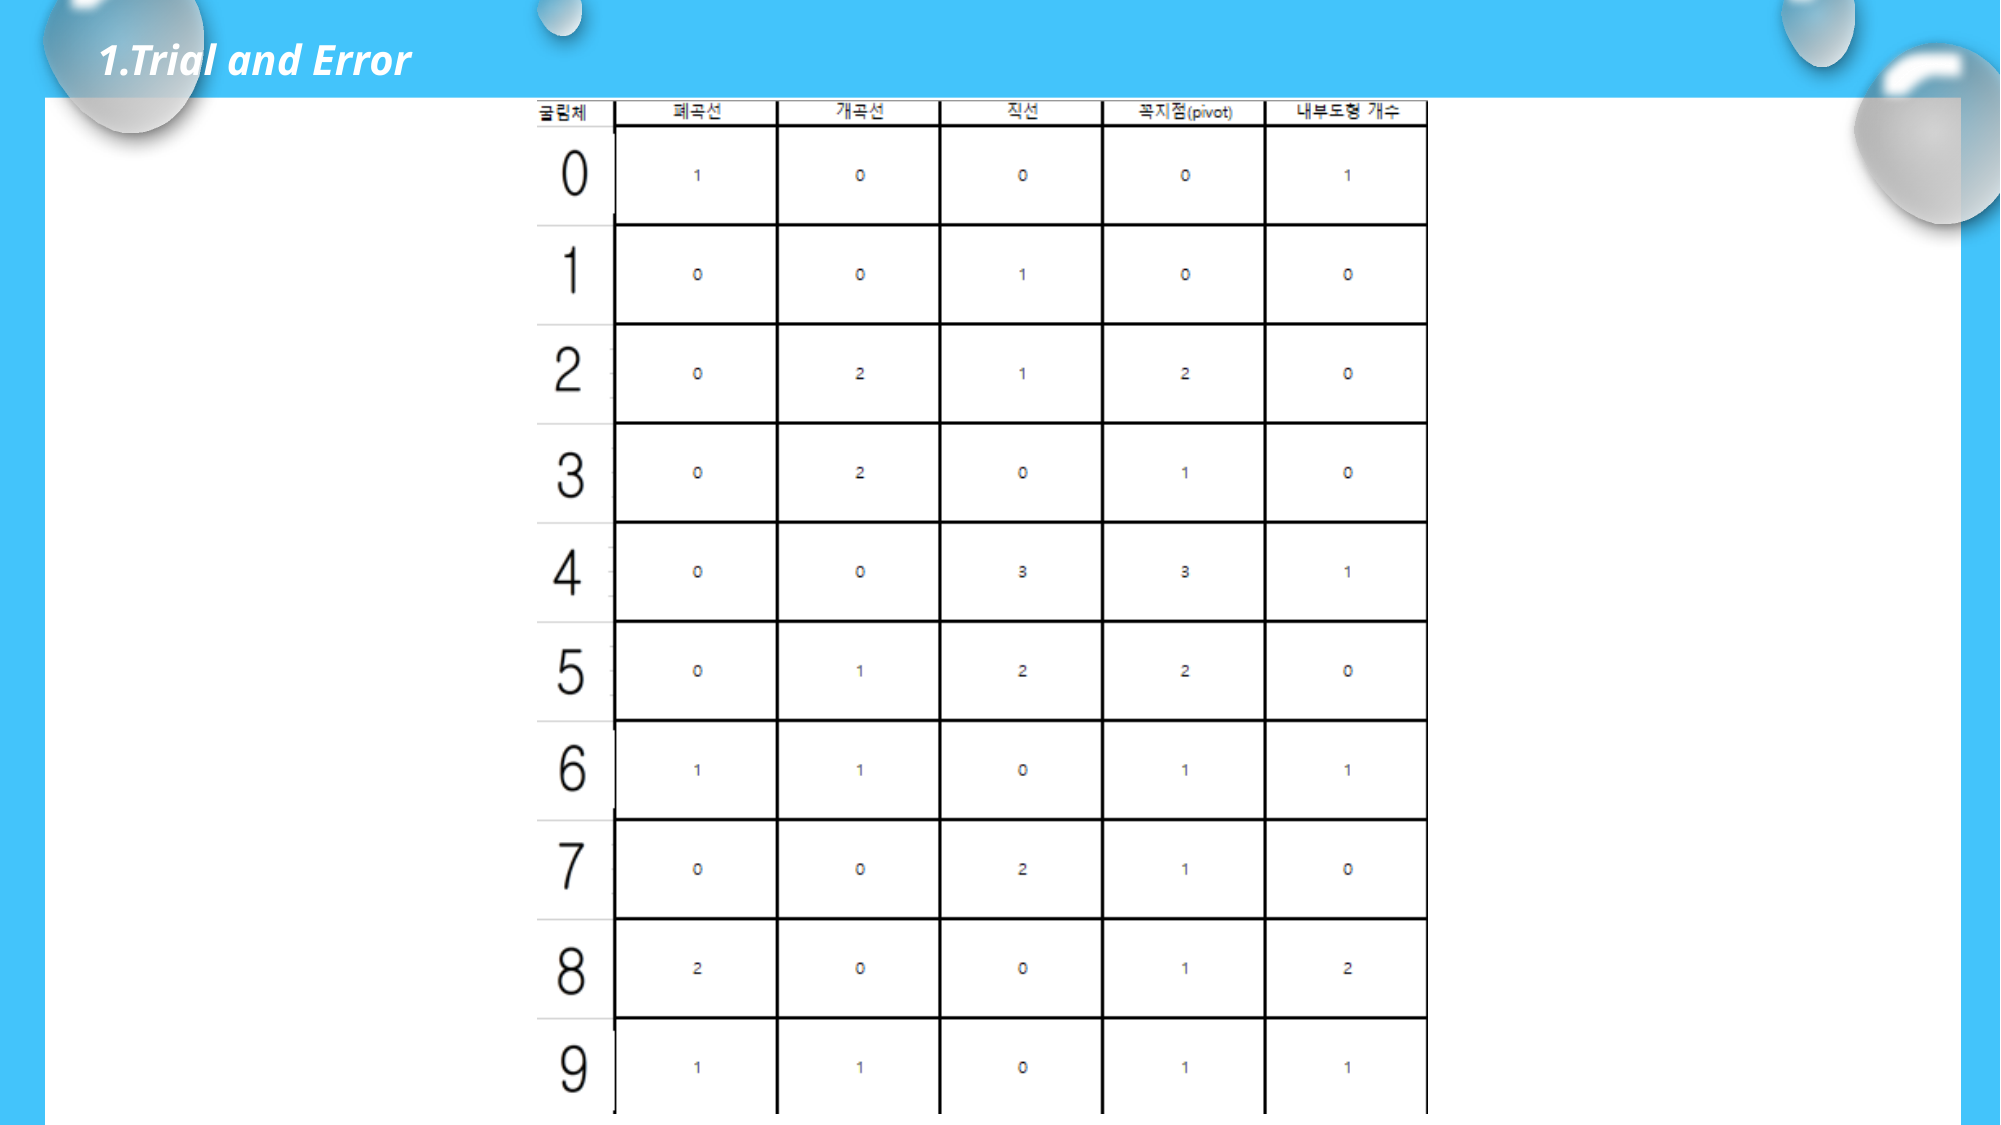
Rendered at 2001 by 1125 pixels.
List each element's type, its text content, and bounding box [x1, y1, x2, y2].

text_box [44, 97, 1962, 1125]
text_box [1854, 42, 2000, 224]
text_box 1.Trial and Error [82, 1, 427, 171]
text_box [43, 0, 204, 133]
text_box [537, 0, 582, 36]
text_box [1781, 0, 1855, 67]
picture [537, 100, 1428, 1114]
